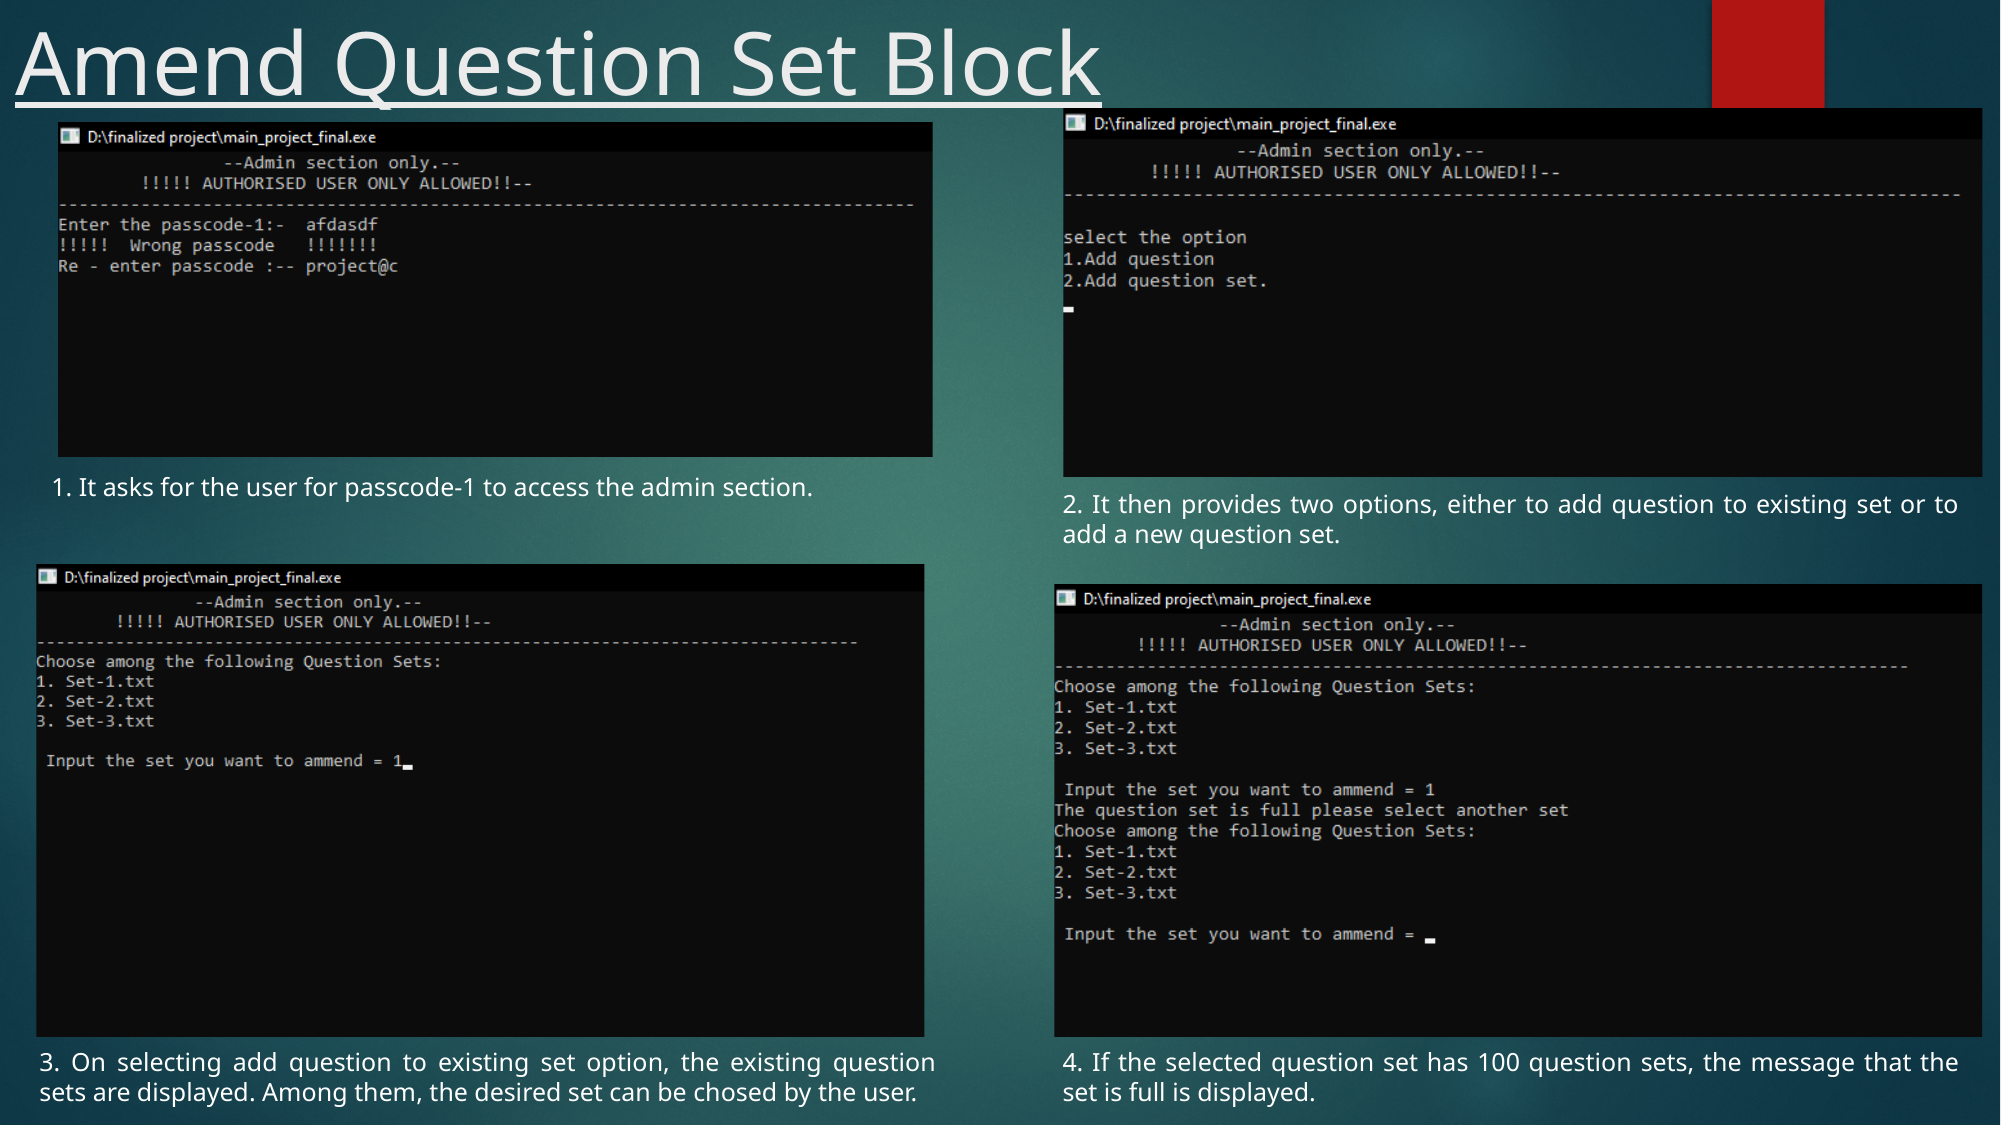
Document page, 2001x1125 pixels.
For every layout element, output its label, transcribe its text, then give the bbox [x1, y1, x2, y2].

picture [0, 122, 933, 1125]
picture [1054, 584, 1983, 1039]
title Amend Question Set Block [0, 0, 1675, 121]
text_box 4. If the selected question set has 100 question sets, the message that the set is full is displayed. [1047, 1039, 1976, 1125]
picture [1063, 107, 1983, 477]
list 1. It asks for the user for passcode-1 to access the admin section. [36, 464, 965, 563]
text_box 3. On selecting add question to existing set option, the existing question sets are displayed. Among them, the desired set can be chosed by the user. [24, 1039, 953, 1125]
text_box 2. It then provides two options, either to add question to existing set or to add a new question set. [1047, 481, 1976, 654]
